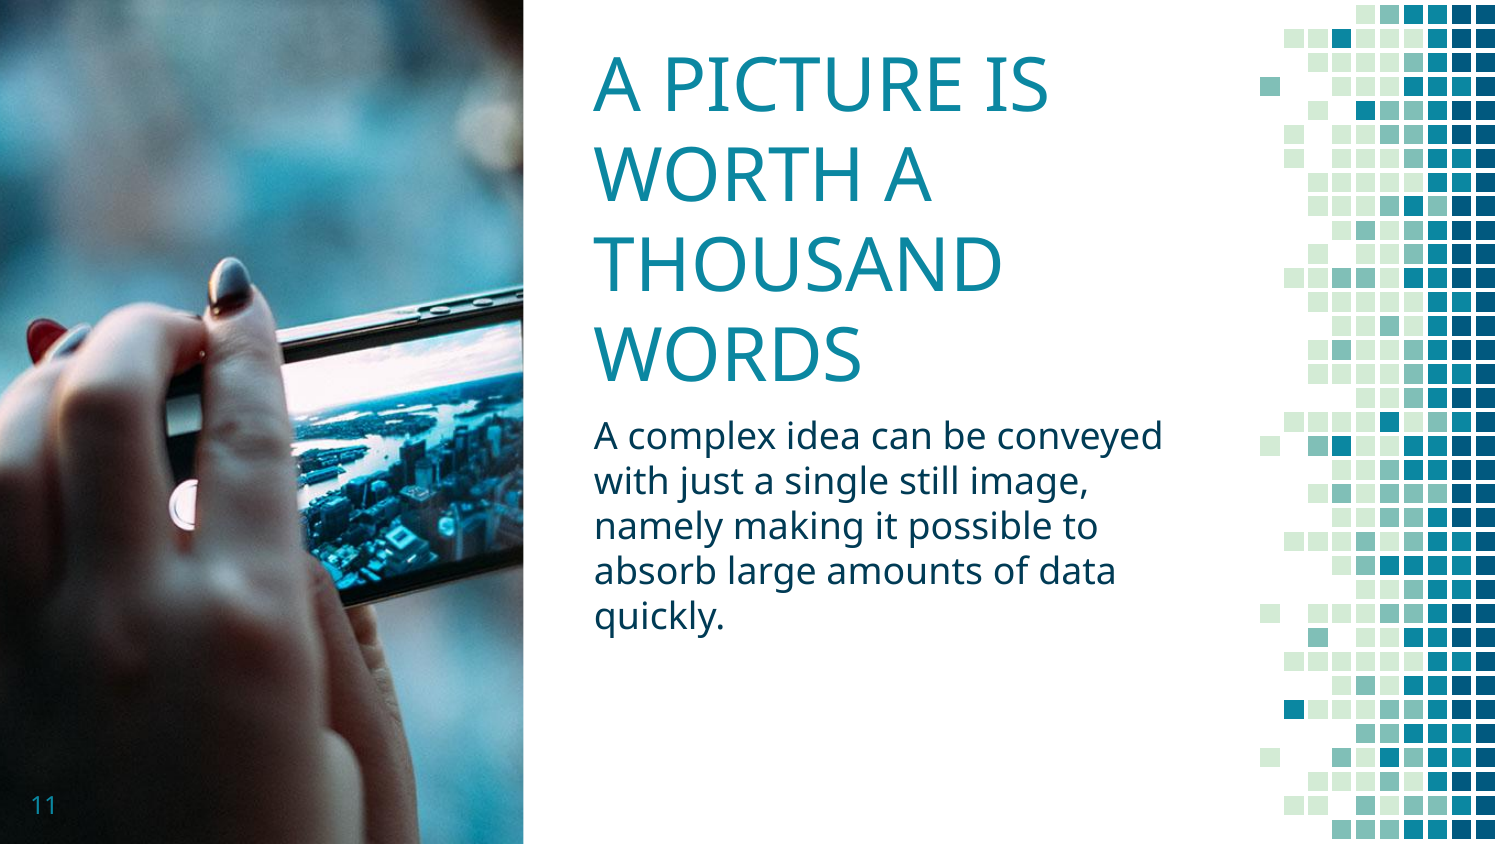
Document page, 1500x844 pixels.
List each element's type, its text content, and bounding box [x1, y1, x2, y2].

title A PICTURE IS WORTH A THOUSAND WORDS [578, 271, 1220, 396]
picture [0, 0, 524, 844]
list A complex idea can be conveyed with just a single still image, namely making it possible to absorb large amounts of data quickly. [578, 396, 1220, 770]
